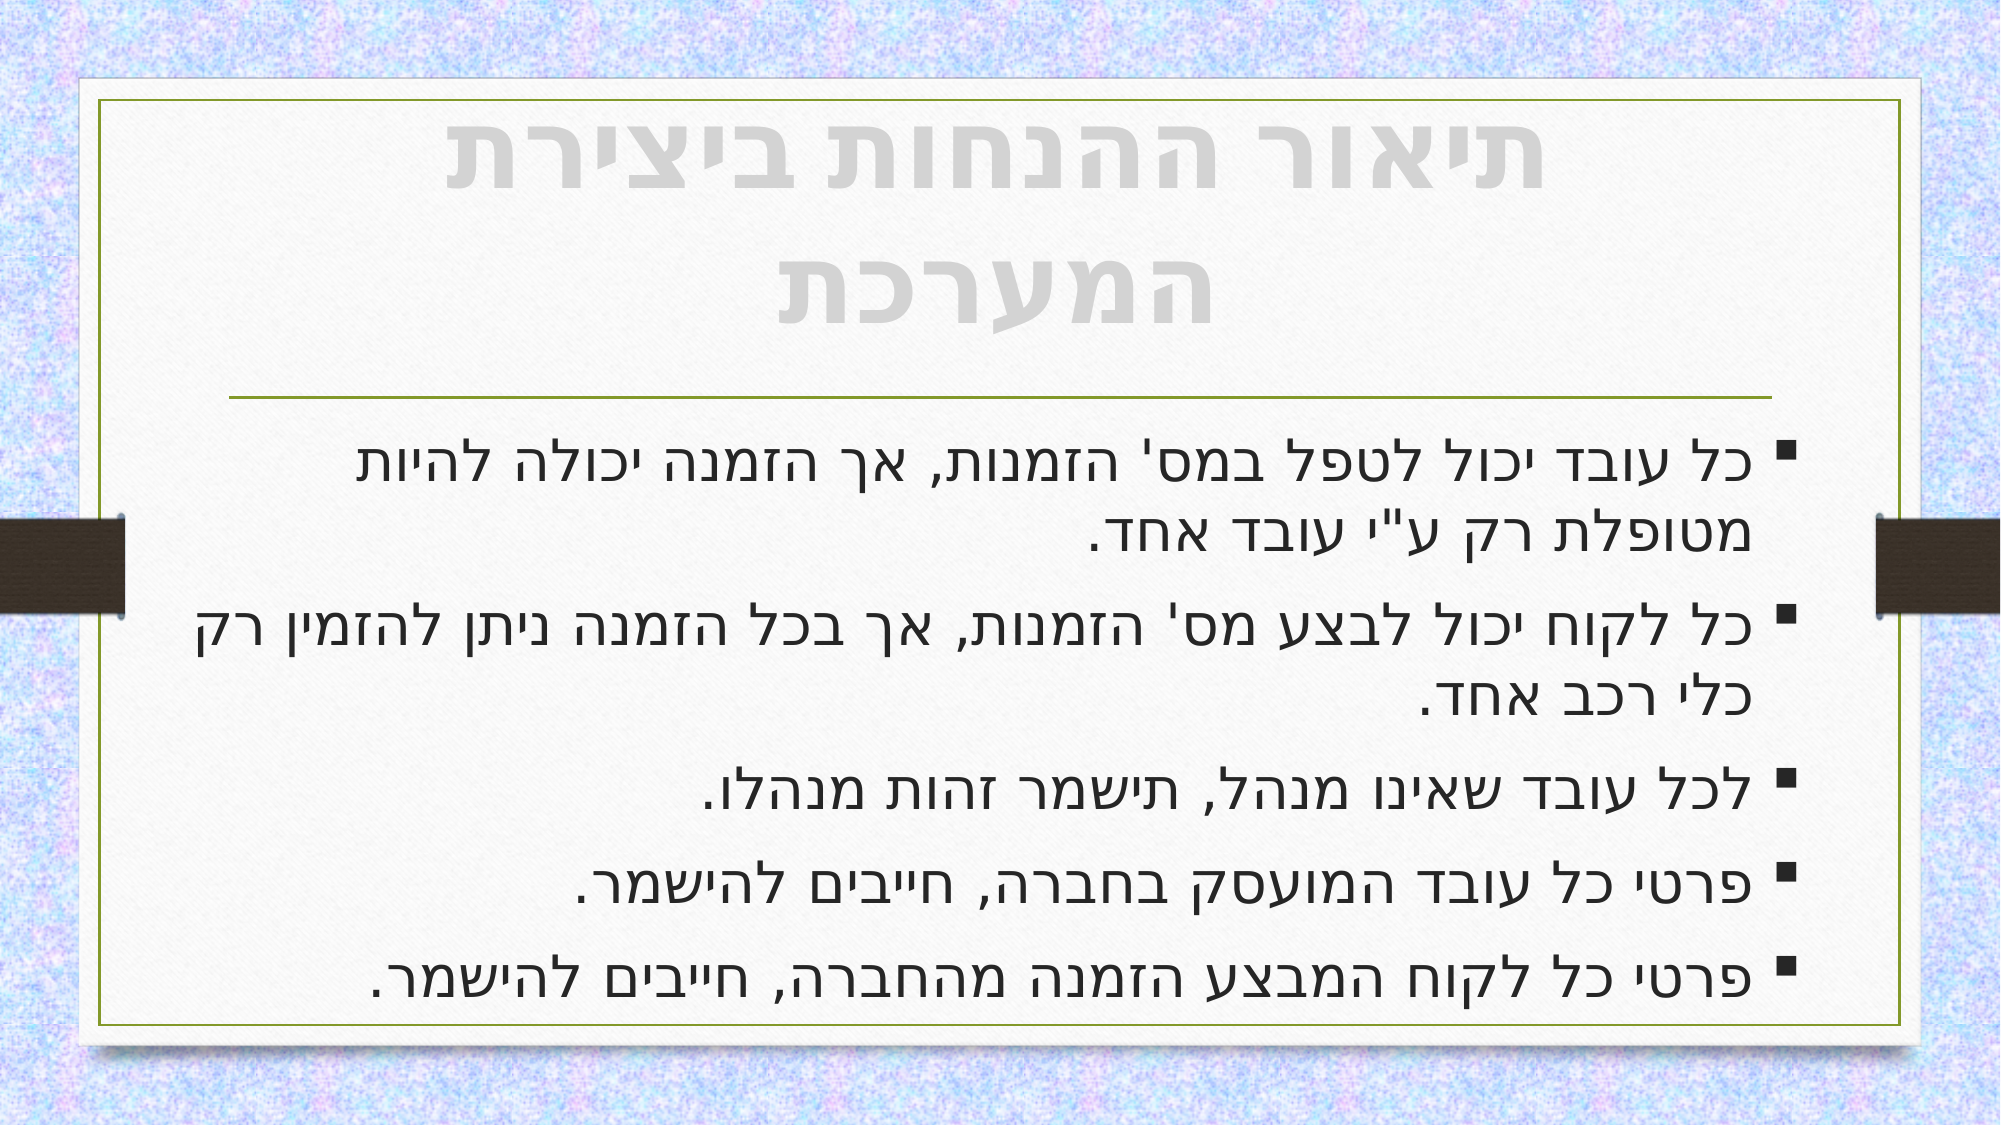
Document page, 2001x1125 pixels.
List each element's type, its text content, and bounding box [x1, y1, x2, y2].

title תיאור ההנחות ביצירת המערכת [212, 171, 1788, 386]
list כל עובד יכול לטפל במס' הזמנות, אך הזמנה יכולה להיות מטופלת רק ע"י עובד אחד. כל לקוח יכול לבצע מס' הזמנות, אך בכל הזמנה ניתן להזמין רק כלי רכב אחד. לכל עובד שאינו מנהל, תישמר זהות מנהלו. פרטי כל עובד המועסק בחברה, חייבים להישמר. פרטי כל לקוח המבצע הזמנה מהחברה, חייבים להישמר. [134, 415, 1818, 1033]
picture [0, 0, 2001, 1125]
